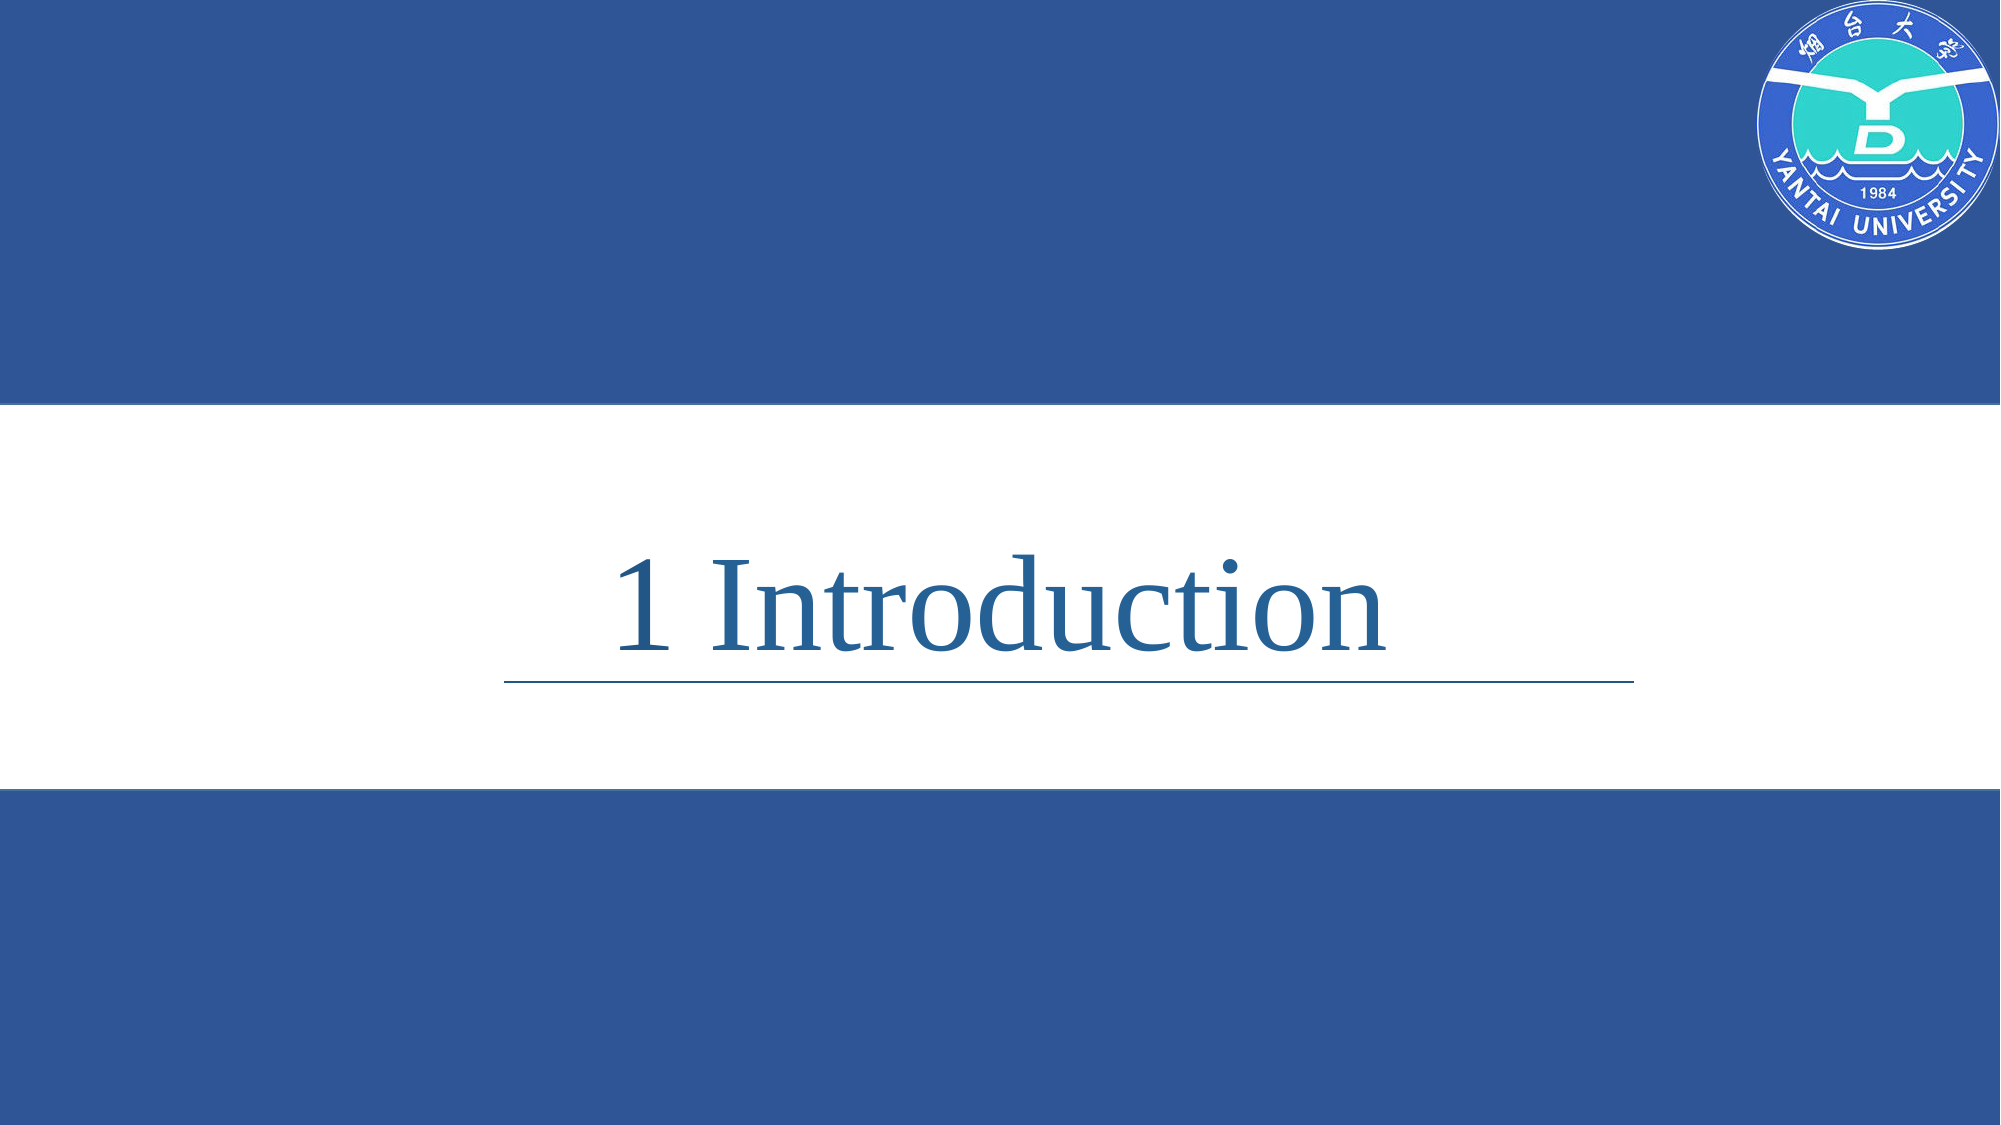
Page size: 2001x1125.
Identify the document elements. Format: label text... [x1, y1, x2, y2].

picture [1756, 0, 2000, 250]
text_box [0, 403, 2000, 791]
text_box 1 Introduction [594, 505, 1545, 681]
